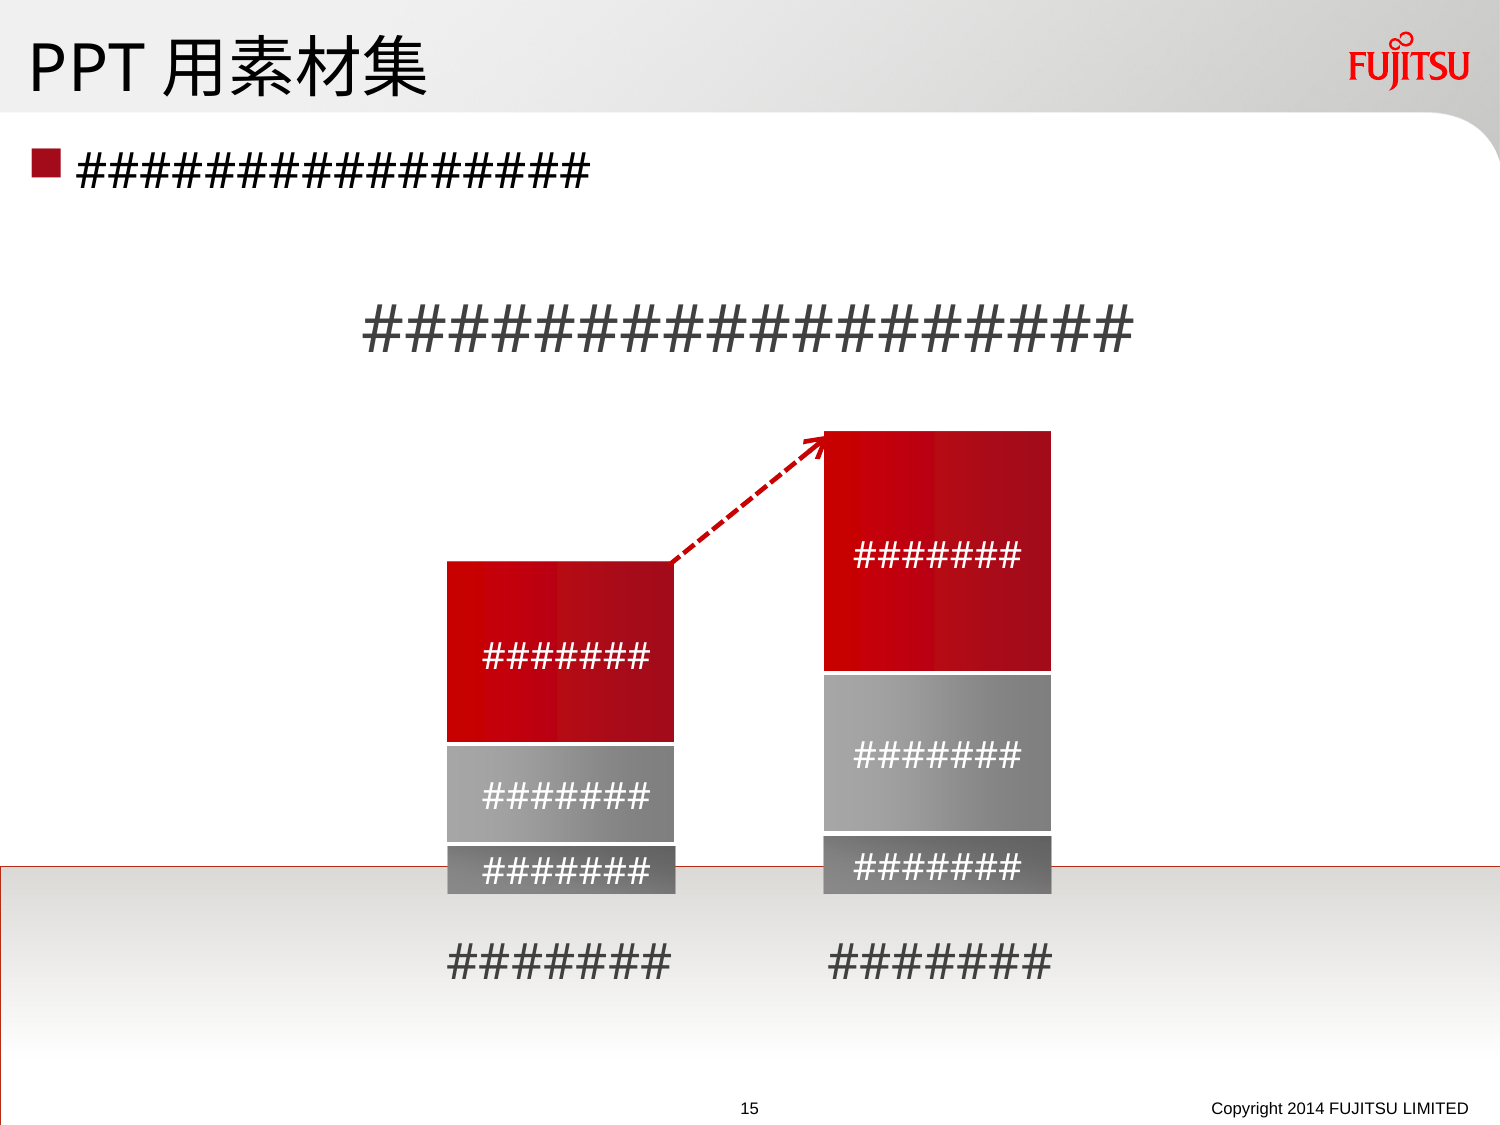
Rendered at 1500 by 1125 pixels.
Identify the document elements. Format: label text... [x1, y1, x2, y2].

title PPT用素材集 [27, 7, 1317, 122]
text_box [0, 866, 1500, 1125]
text_box ####### [812, 932, 1069, 997]
footer Copyright 2014 FUJITSU LIMITED [809, 1091, 1470, 1125]
text_box ####### [431, 932, 688, 997]
picture [0, 0, 1500, 176]
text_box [667, 435, 830, 567]
list ################ [27, 142, 1469, 1061]
slide_number 14 [705, 1091, 794, 1125]
text_box ################## [347, 278, 1151, 358]
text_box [340, 360, 1157, 925]
